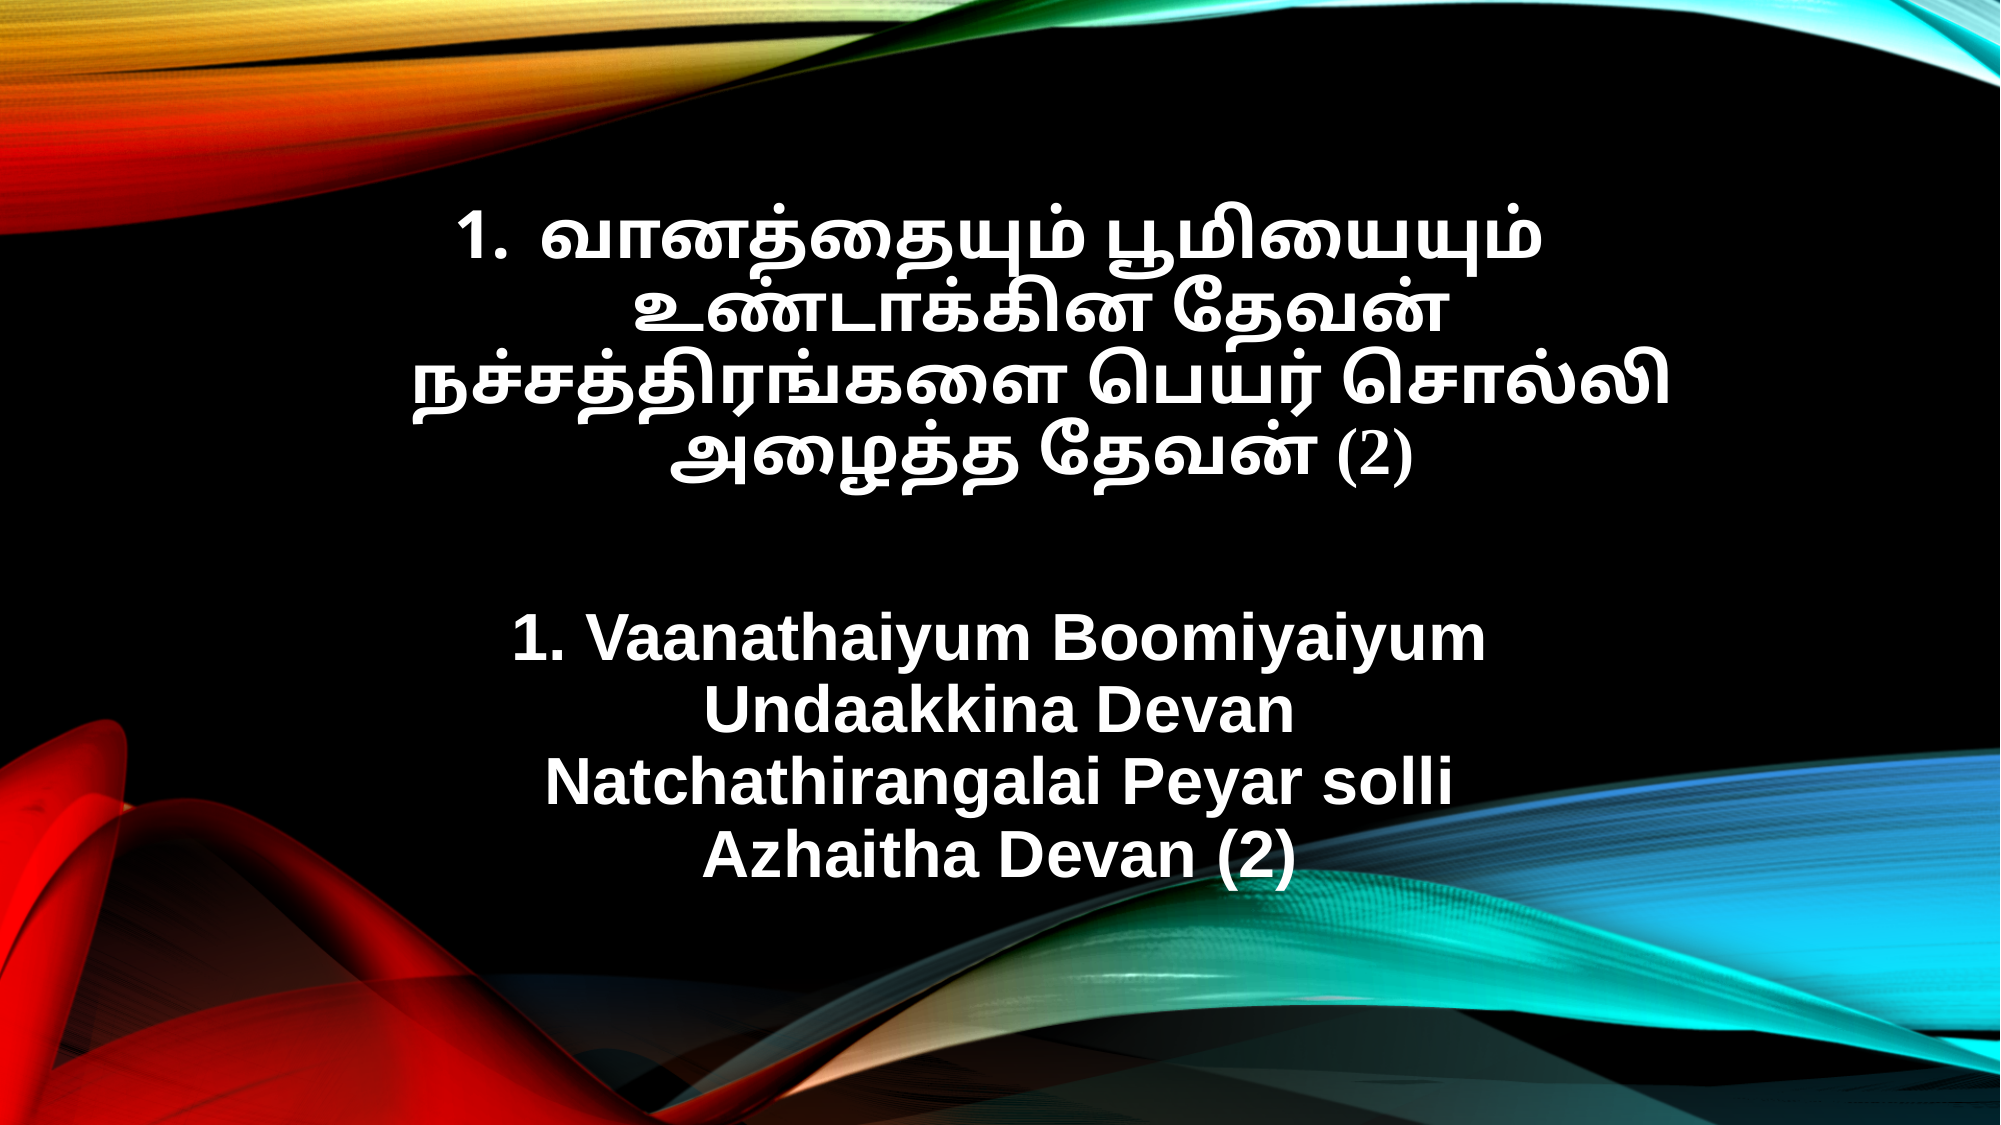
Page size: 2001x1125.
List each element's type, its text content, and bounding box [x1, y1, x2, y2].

subtitle வானத்தையும் பூமியையும் உண்டாக்கின தேவன் நச்சத்திரங்களை பெயர் சொல்லி அழைத்த தேவன் (2) 1. Vaanathaiyum Boomiyaiyum Undaakkina Devan Natchathirangalai Peyar solli Azhaitha Devan (2) [0, 0, 2000, 1125]
